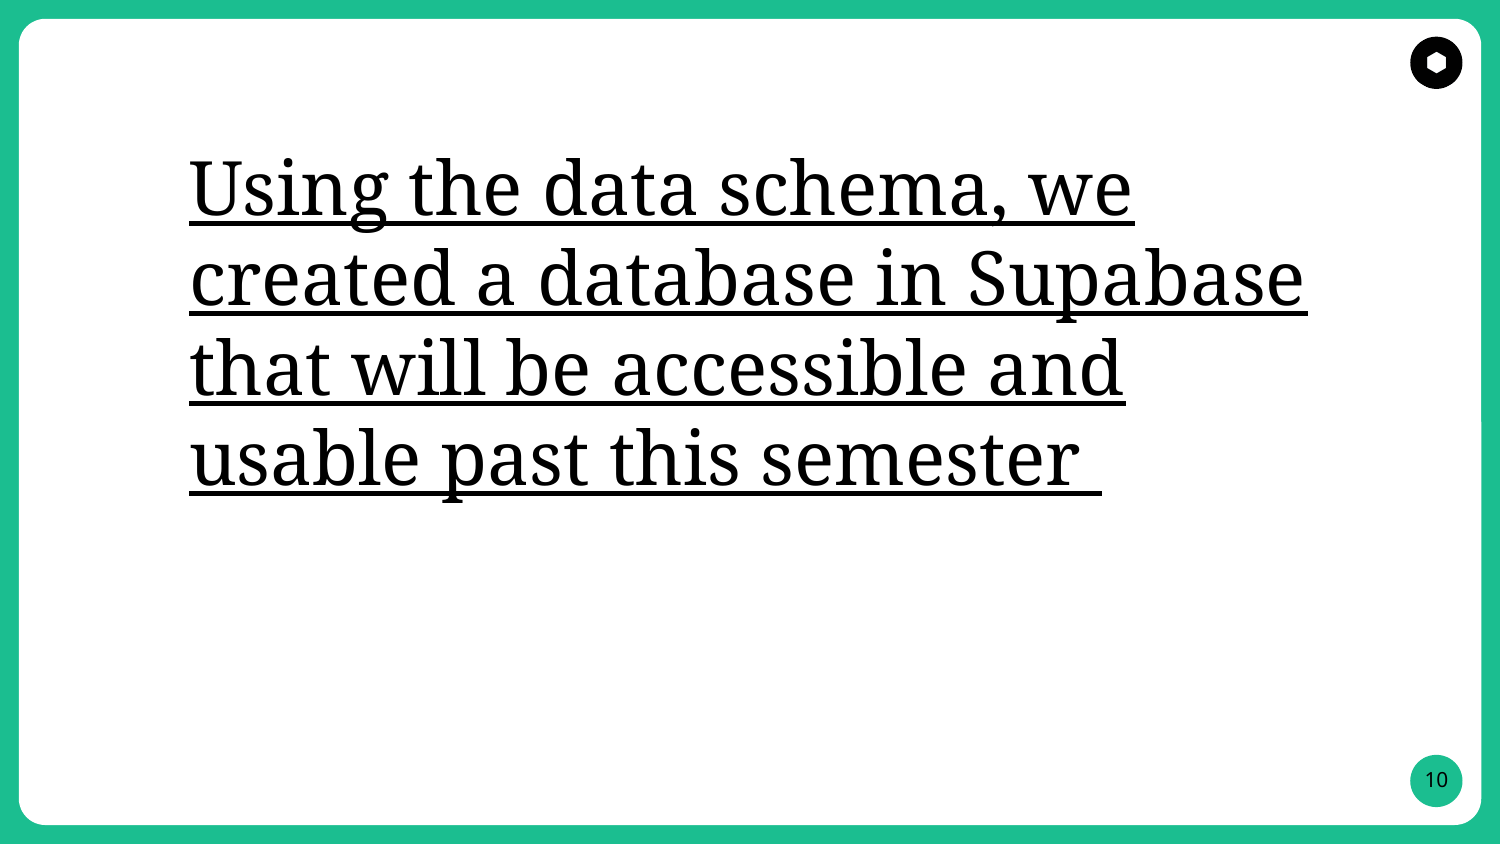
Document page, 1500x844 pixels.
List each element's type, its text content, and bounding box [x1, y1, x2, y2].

subtitle Using the data schema, we created a database in Supabase that will be accessible and usable past this semester [174, 125, 1327, 723]
picture [1409, 36, 1463, 90]
slide_number ‹#› [1391, 748, 1482, 814]
